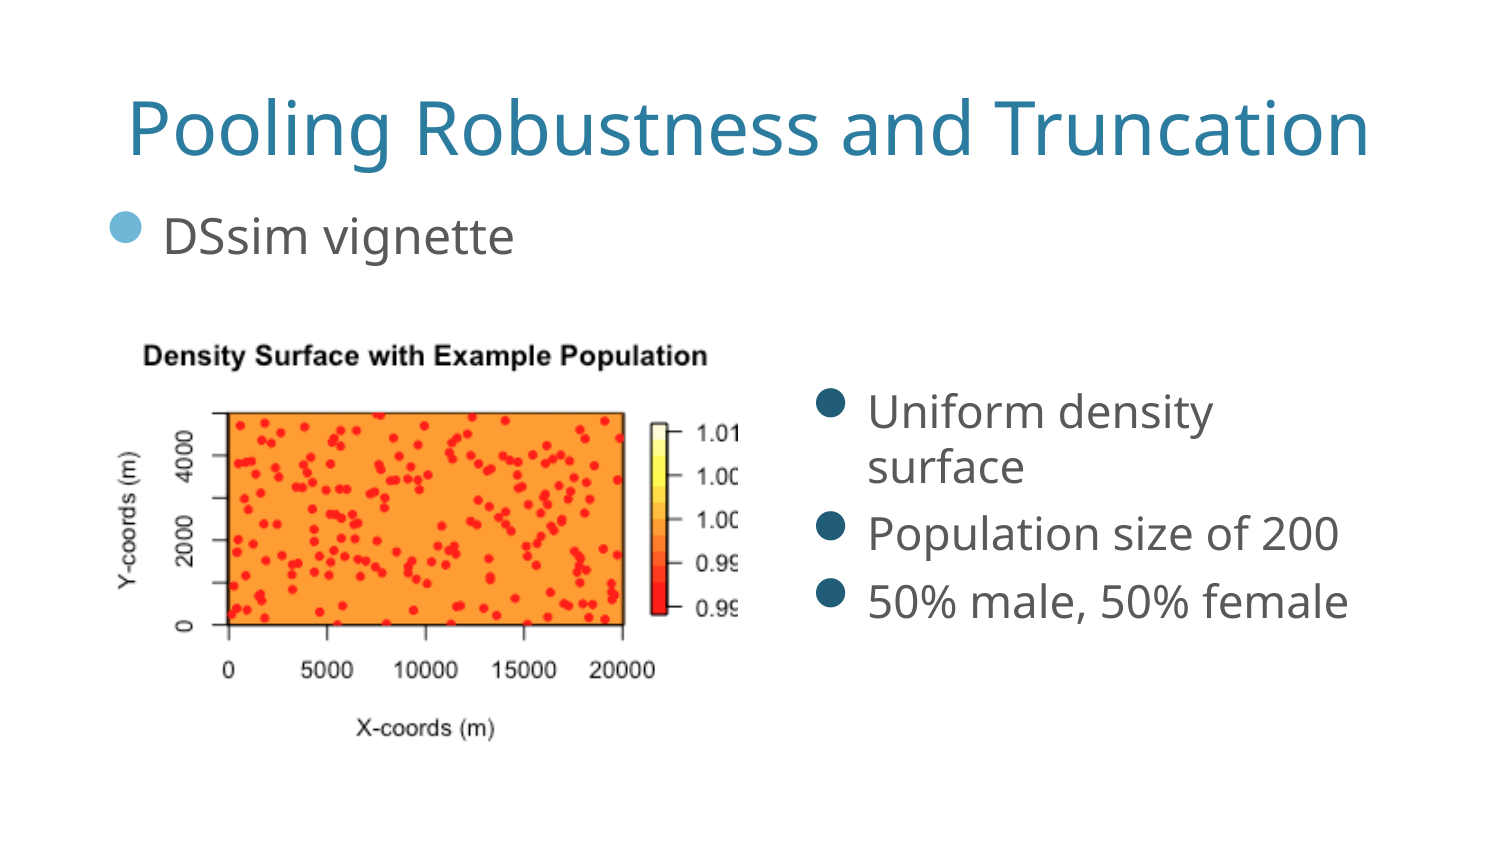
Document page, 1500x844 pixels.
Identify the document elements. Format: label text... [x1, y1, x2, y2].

title Pooling Robustness and Truncation [90, 13, 1410, 178]
picture [108, 317, 739, 759]
text_box Uniform density surface Population size of 200 50% male, 50% female [751, 375, 1391, 702]
list DSsim vignette [90, 196, 1410, 732]
